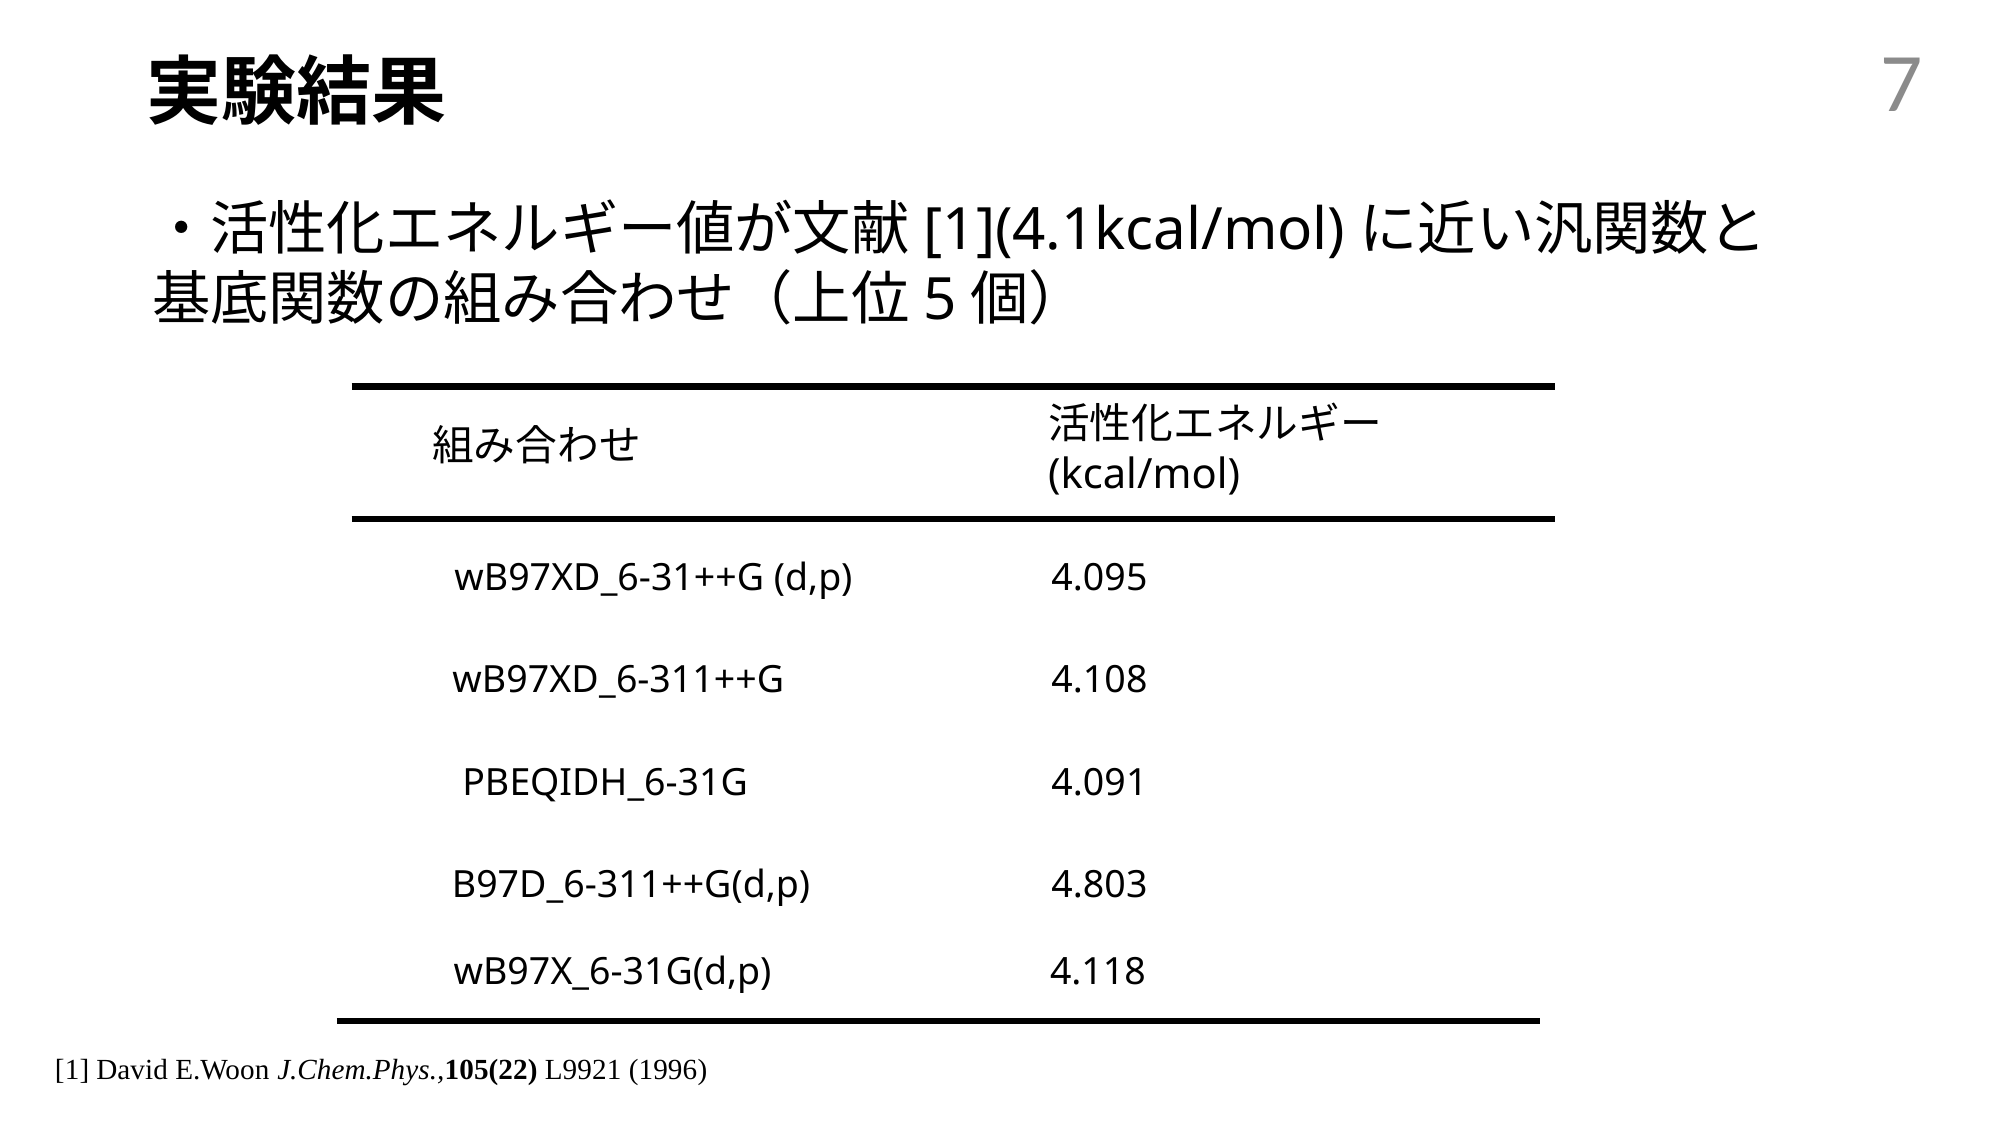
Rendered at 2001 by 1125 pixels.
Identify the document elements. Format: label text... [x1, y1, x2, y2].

text_box 4.095 [1036, 545, 1163, 606]
text_box [1] David E.Woon J.Chem.Phys.,105(22) L9921 (1996) [40, 1042, 1401, 1093]
text_box 実験結果 [131, 36, 462, 141]
text_box 活性化エネルギー (kcal/mol) [1033, 389, 1397, 505]
slide_number 7 [1487, 47, 1938, 108]
text_box B97D_6-311++G(d,p) [437, 852, 830, 913]
text_box 4.803 [1036, 852, 1163, 913]
text_box 4.108 [1036, 647, 1163, 708]
text_box ・活性化エネルギー値が文献[1](4.1kcal/mol)に近い汎関数と基底関数の組み合わせ（上位5個） [137, 184, 1819, 409]
text_box 組み合わせ [417, 411, 656, 476]
text_box wB97XD_6-31++G (d,p) [439, 545, 872, 606]
text_box PBEQIDH_6-31G [447, 750, 767, 811]
text_box wB97X_6-31G(d,p) [438, 939, 791, 1000]
text_box 4.118 [1035, 939, 1161, 1000]
text_box wB97XD_6-311++G [437, 647, 803, 708]
text_box 4.091 [1036, 750, 1163, 811]
